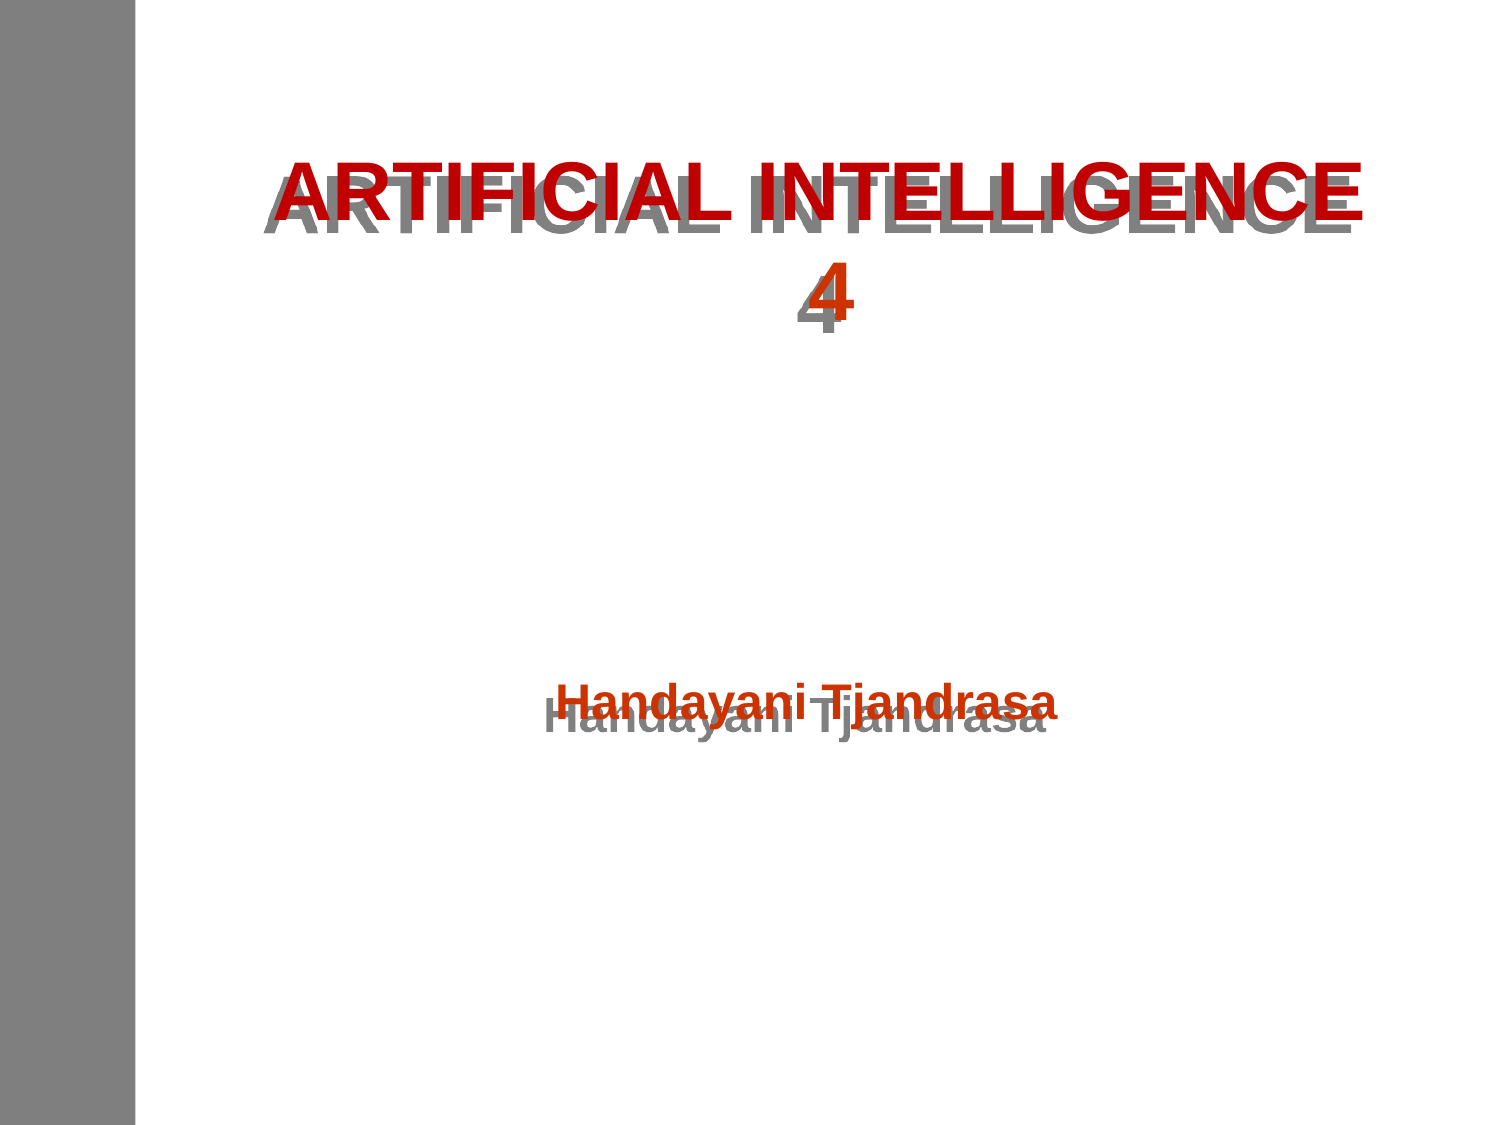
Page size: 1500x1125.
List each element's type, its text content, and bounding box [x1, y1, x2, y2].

text_box Handayani Tjandrasa [137, 662, 1475, 900]
text_box ARTIFICIAL INTELLIGENCE 4 [162, 129, 1500, 463]
